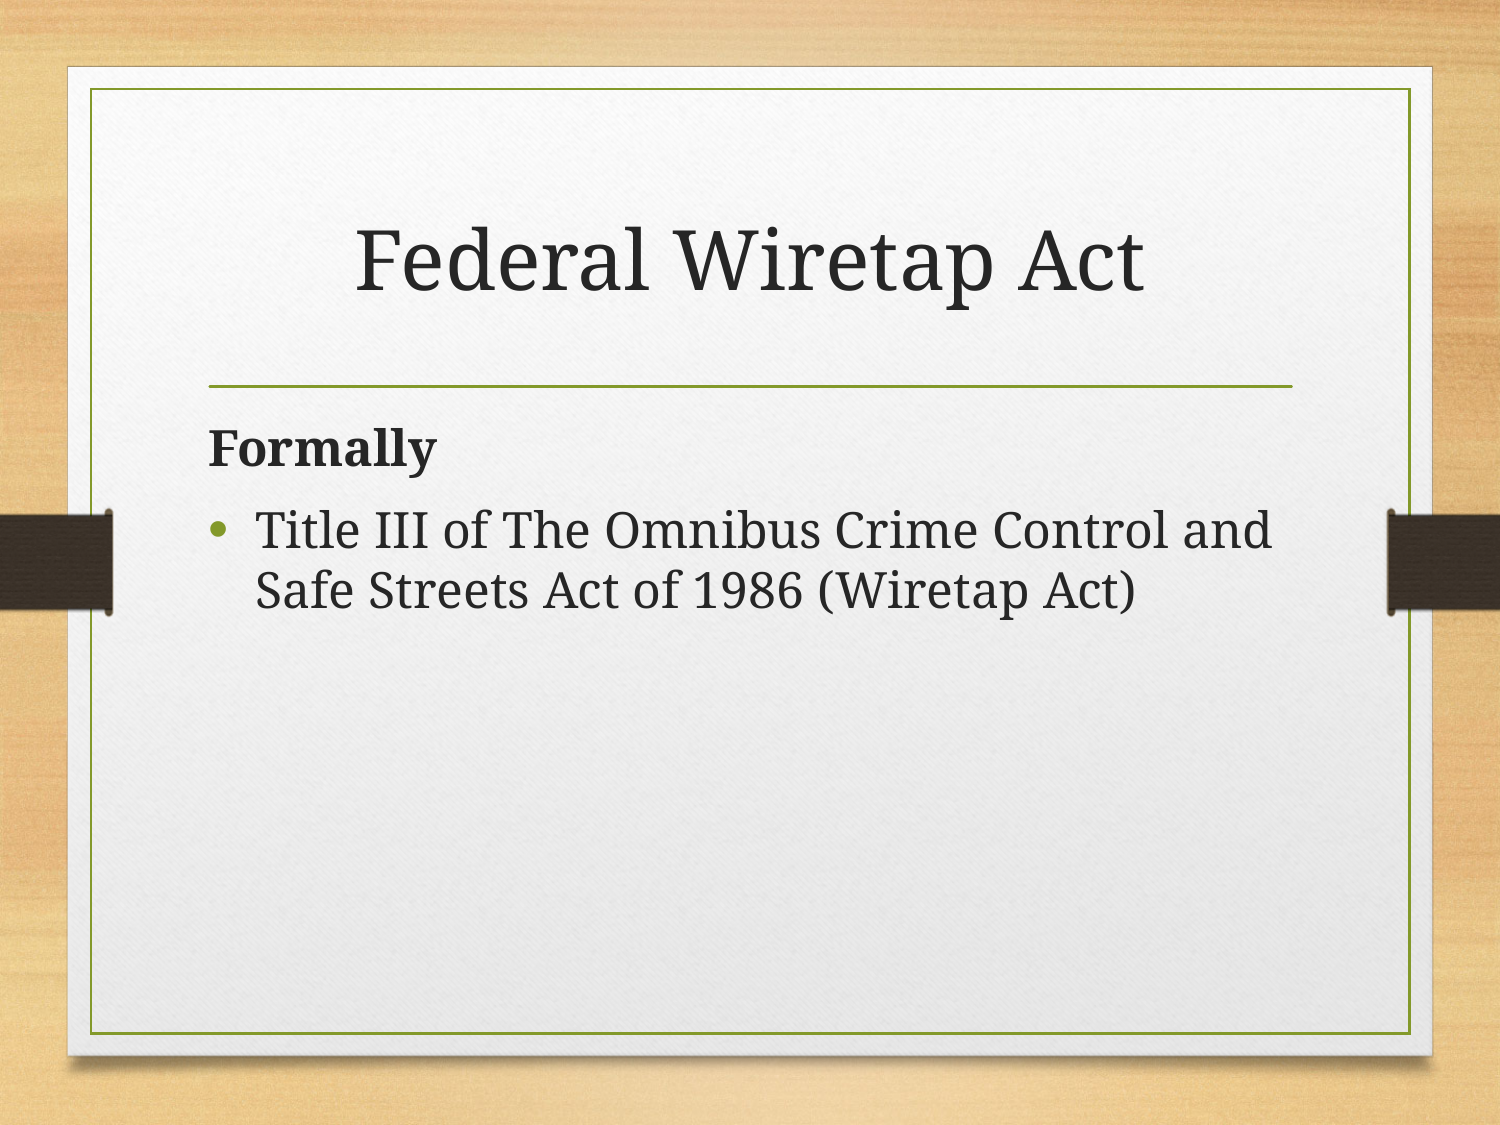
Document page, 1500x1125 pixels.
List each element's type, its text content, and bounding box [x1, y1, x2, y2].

picture [0, 0, 1500, 1125]
list Formally Title III of The Omnibus Crime Control and Safe Streets Act of 1986 (Wiretap Act) [193, 408, 1309, 974]
title Federal Wiretap Act [193, 150, 1309, 365]
